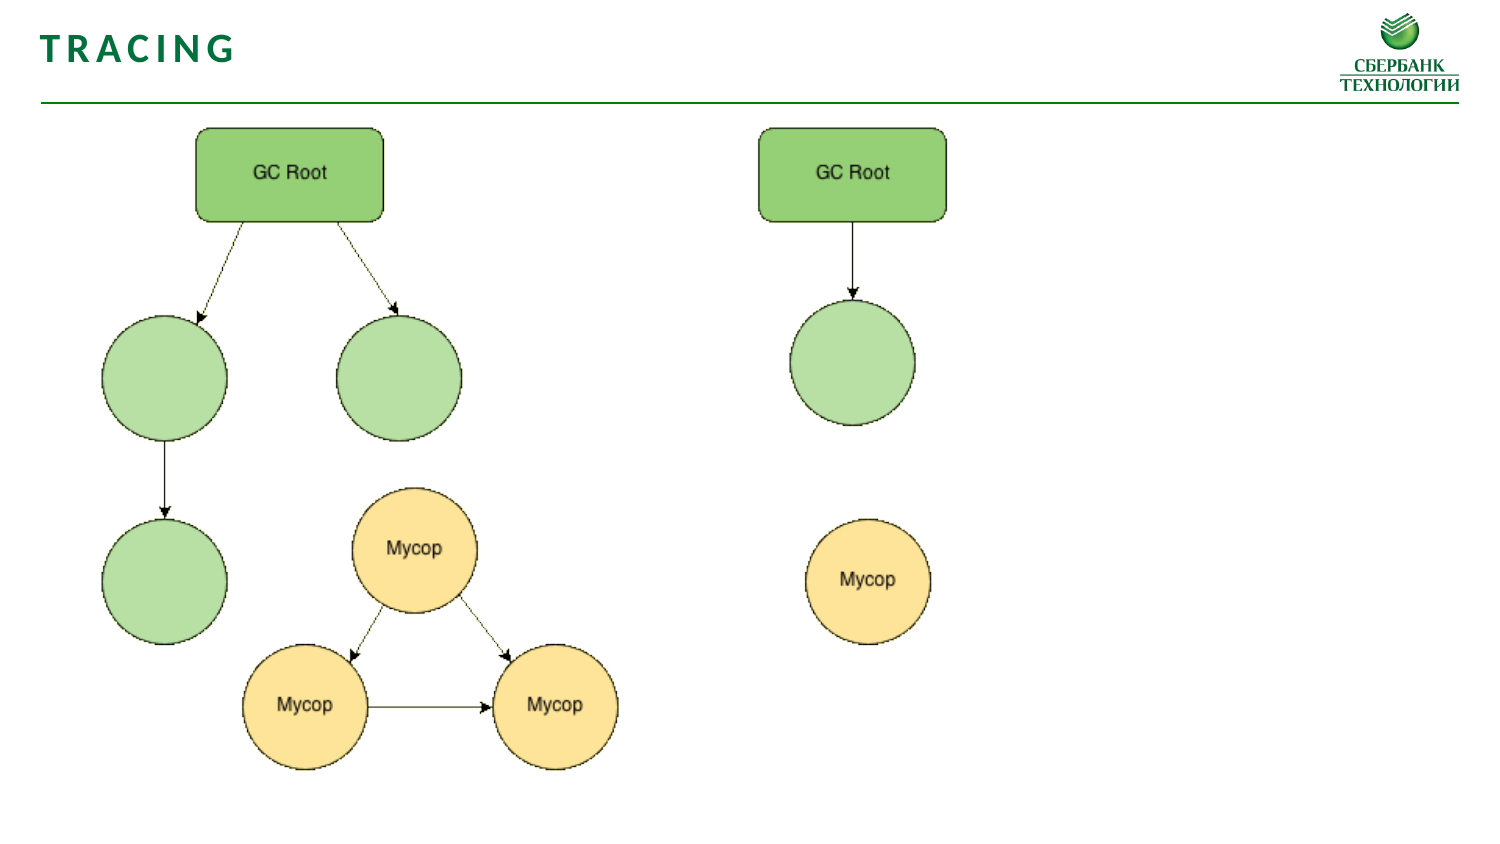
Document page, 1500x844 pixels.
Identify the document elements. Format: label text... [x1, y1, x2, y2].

picture [100, 126, 949, 777]
list Tracing [39, 13, 1115, 72]
picture [1340, 13, 1459, 91]
